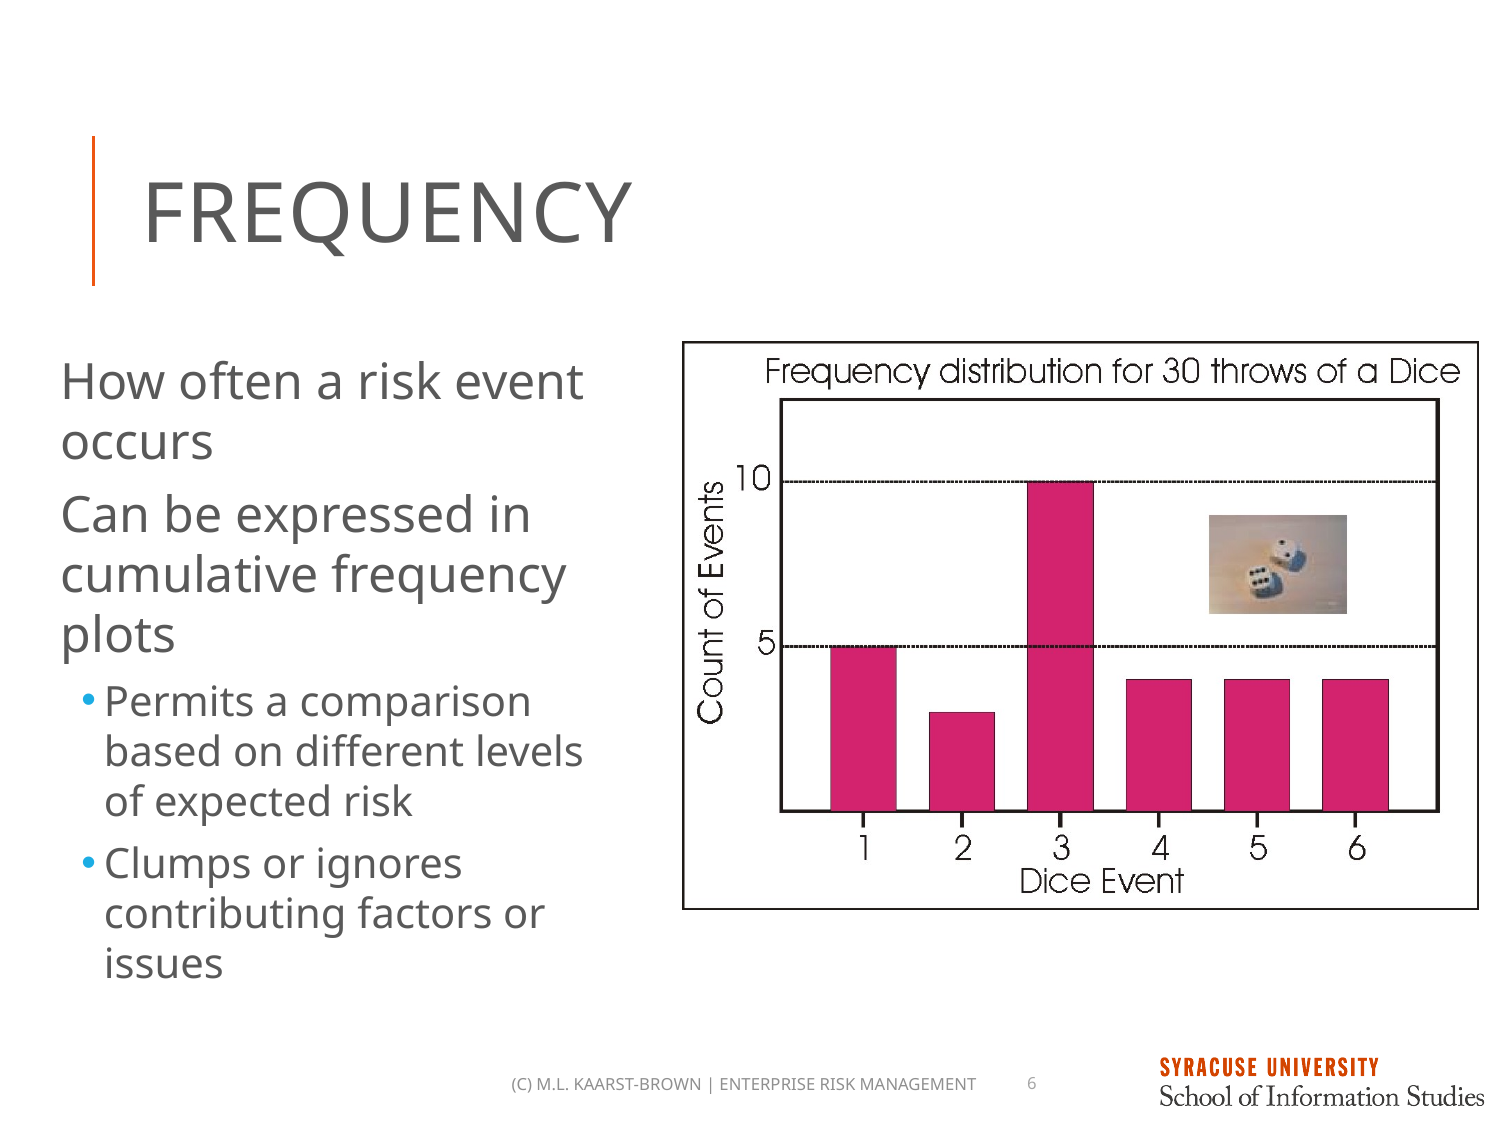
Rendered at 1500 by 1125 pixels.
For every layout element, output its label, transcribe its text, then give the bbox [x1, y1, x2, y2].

slide_number 6 [1012, 1061, 1149, 1107]
list How often a risk event occurs Can be expressed in cumulative frequency plots Permits a comparison based on different levels of expected risk Clumps or ignores contributing factors or issues [52, 341, 638, 1002]
picture [1141, 1038, 1500, 1125]
title Frequency [126, 96, 1322, 342]
footer (c) M.L. Kaarst-Brown | Enterprise Risk Management [283, 1061, 993, 1106]
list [681, 341, 1479, 910]
